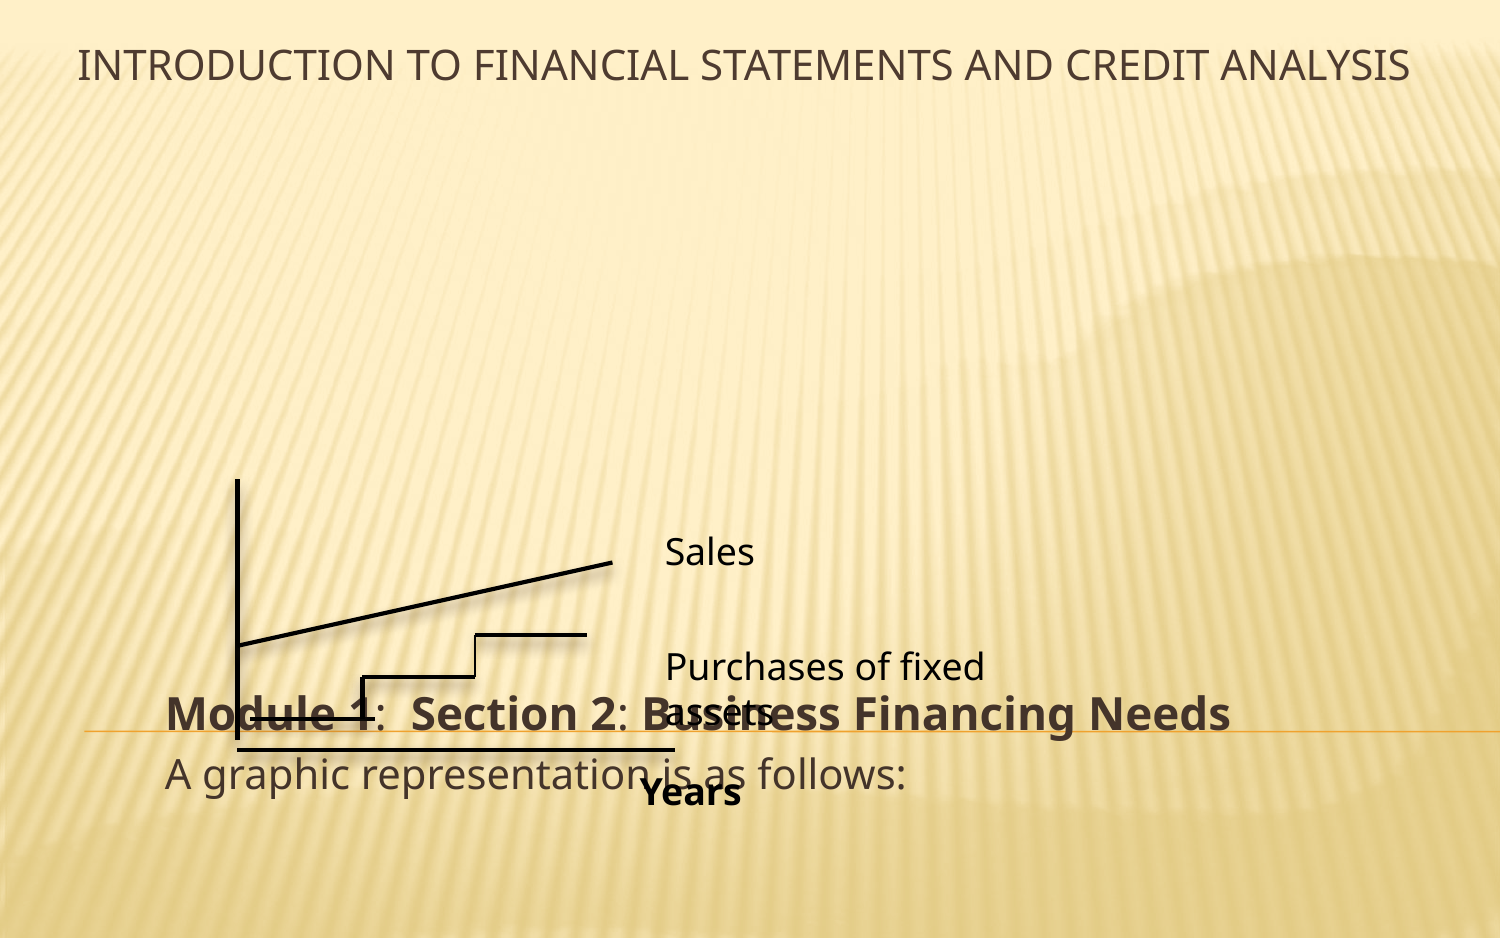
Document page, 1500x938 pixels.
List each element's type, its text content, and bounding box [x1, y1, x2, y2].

title Introduction to Financial Statements and credit analysis [62, 31, 1450, 199]
subtitle Module 1: Section 2: Business Financing Needs A graphic representation is as follows: [150, 677, 1438, 938]
text_box Purchases of fixed assets [649, 635, 1113, 741]
text_box Sales [650, 520, 925, 581]
text_box Years [624, 760, 850, 821]
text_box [237, 562, 613, 647]
